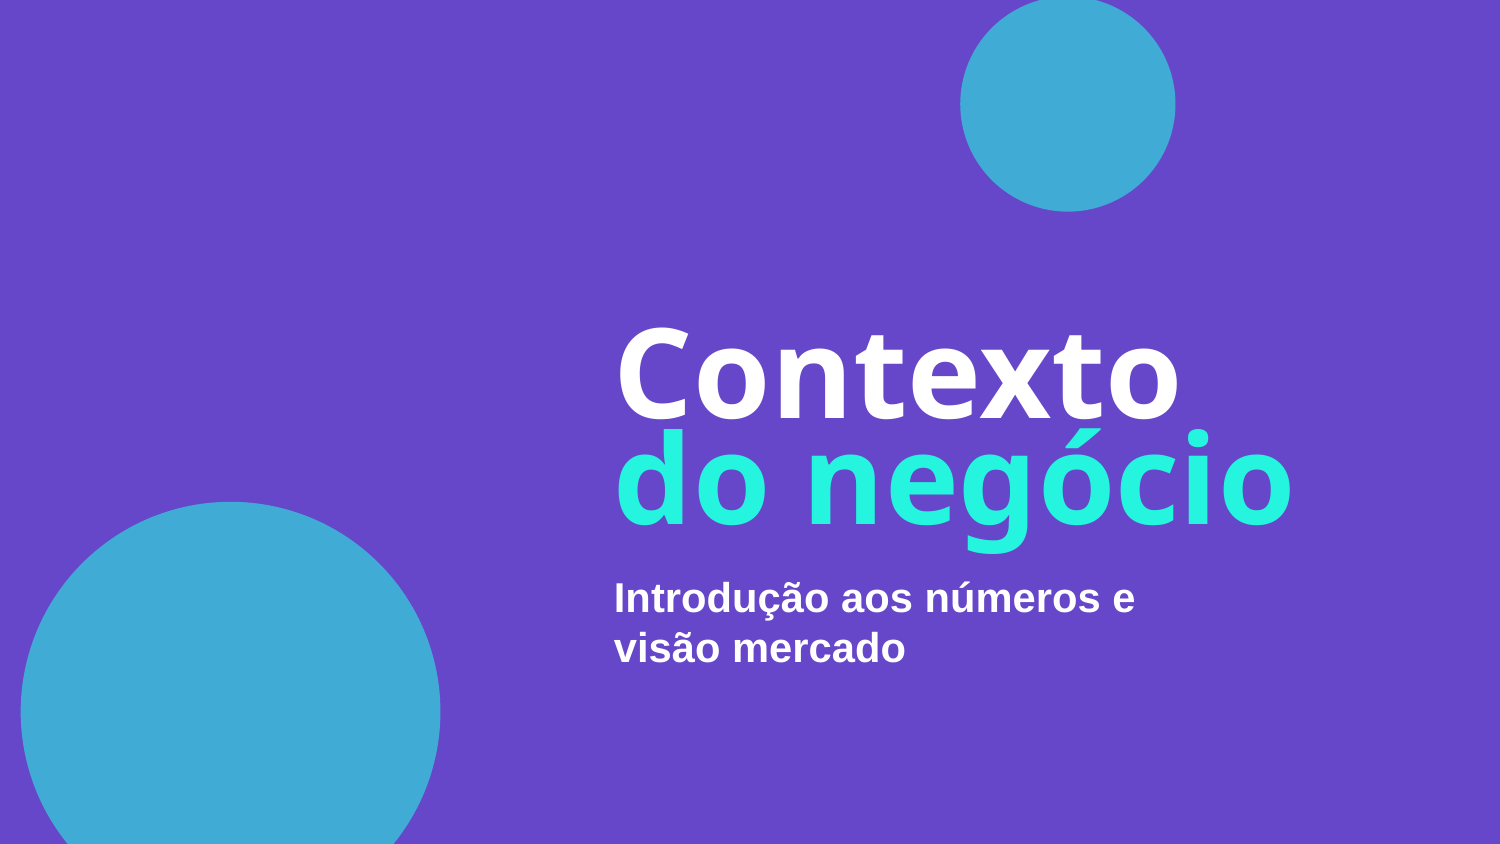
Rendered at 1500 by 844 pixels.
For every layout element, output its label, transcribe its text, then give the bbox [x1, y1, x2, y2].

text_box Introdução aos números e visão mercado [599, 556, 1154, 665]
text_box Contexto [599, 287, 1455, 393]
text_box do negócio [599, 393, 1455, 556]
text_box [960, 0, 1176, 212]
text_box [20, 501, 441, 844]
